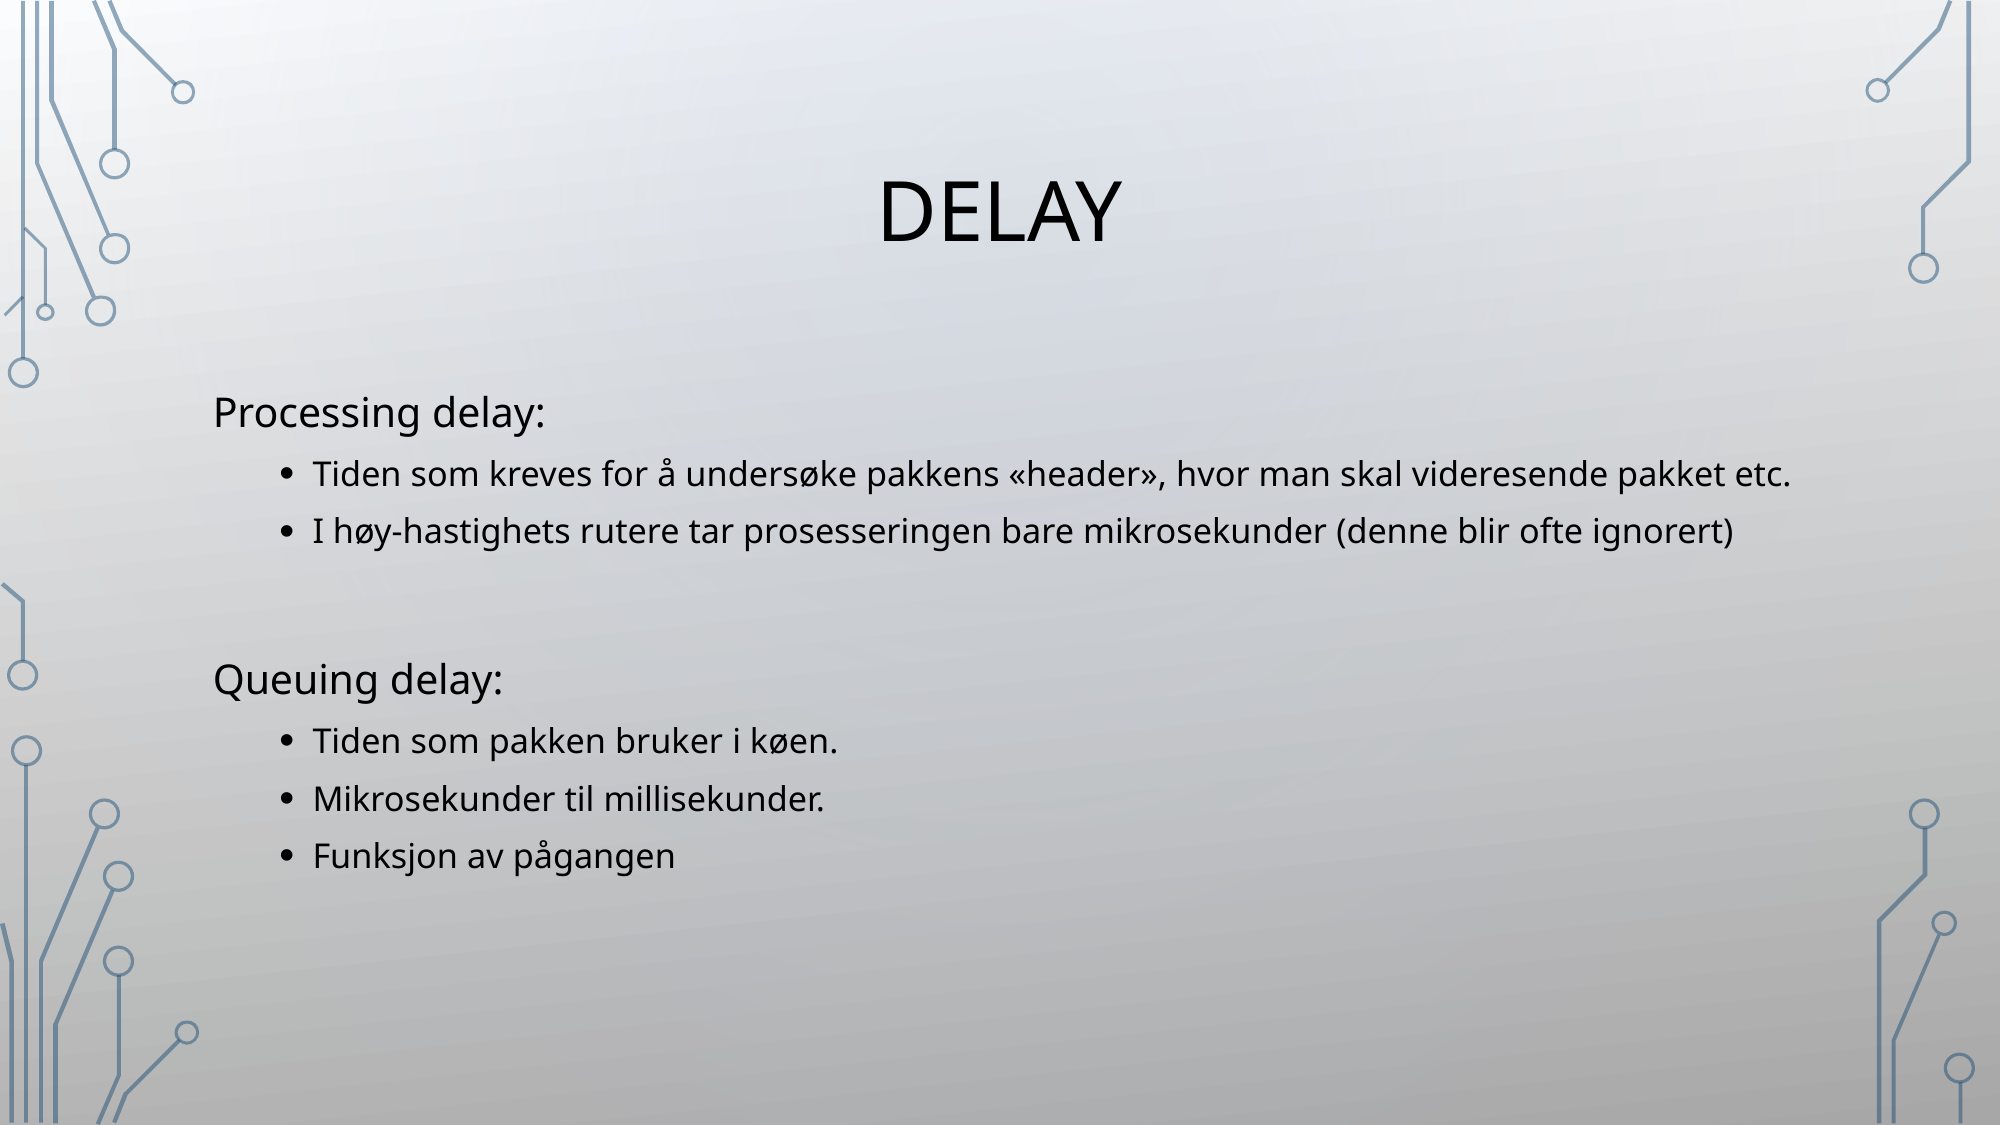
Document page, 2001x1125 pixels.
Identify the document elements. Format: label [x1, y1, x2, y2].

text_box [0, 0, 201, 1125]
text_box [1863, 0, 1976, 1124]
picture [201, 0, 2000, 1125]
